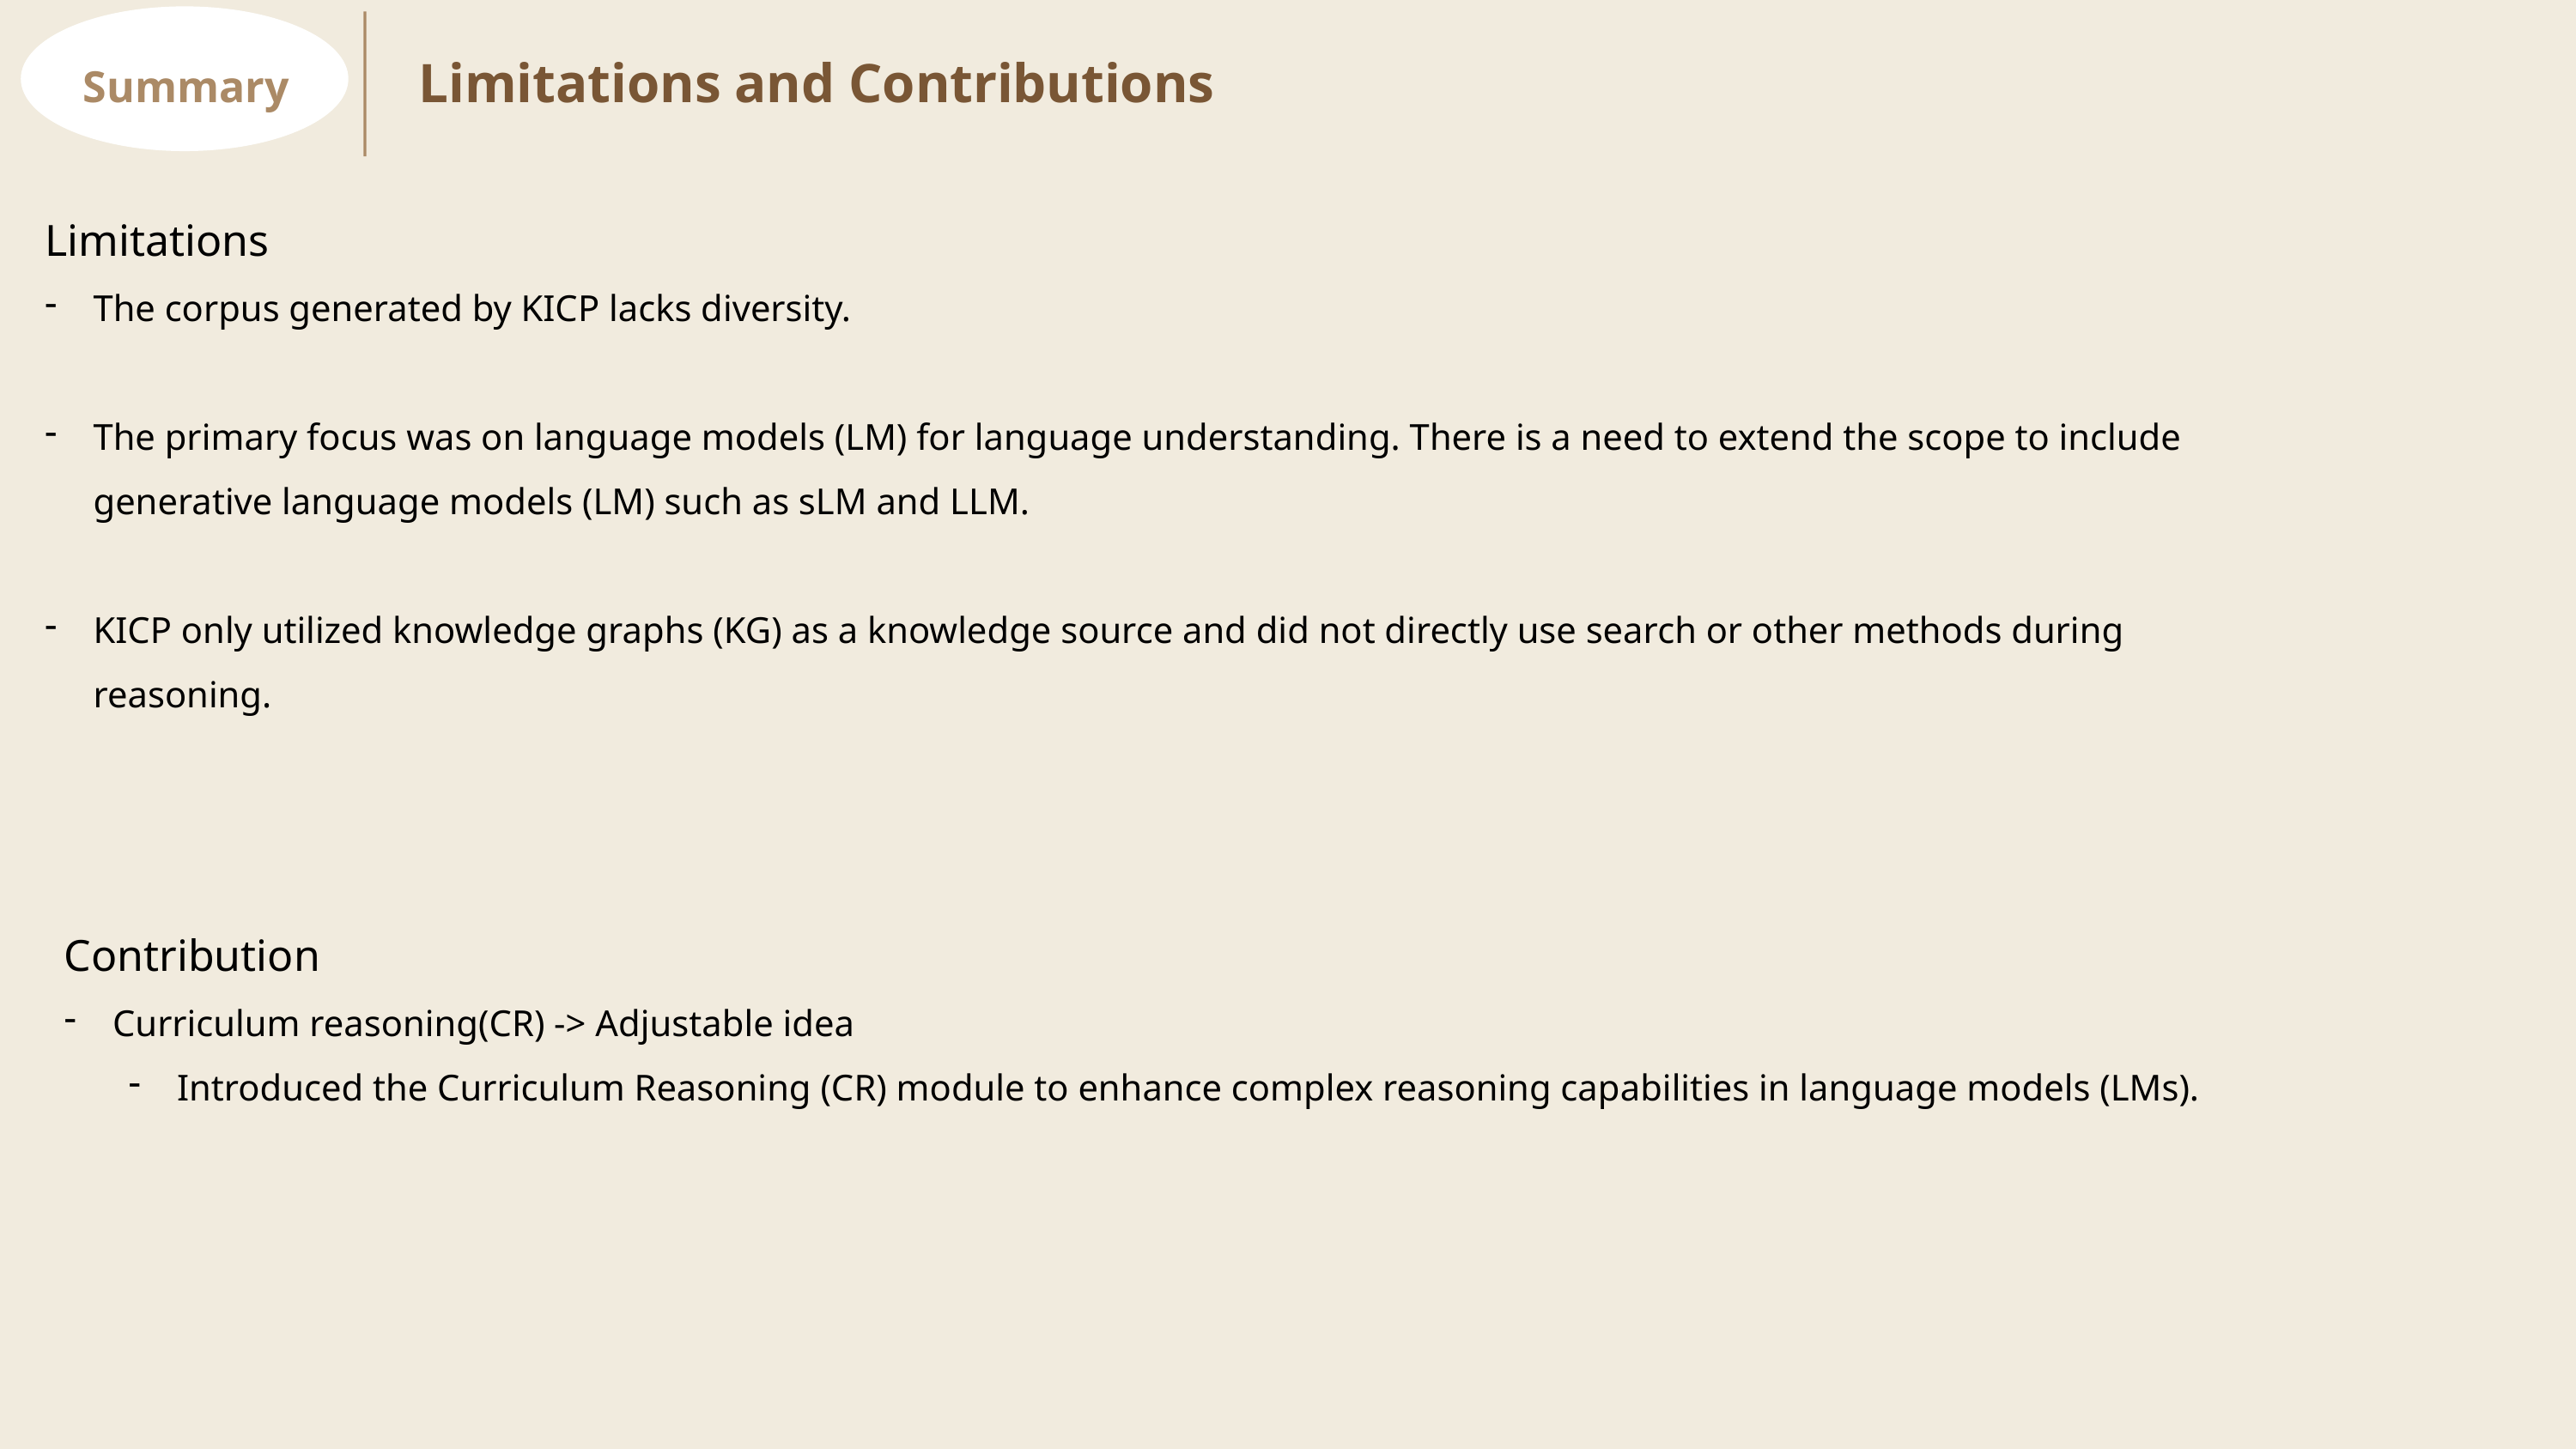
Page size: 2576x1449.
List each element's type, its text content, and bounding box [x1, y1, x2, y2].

text_box Contribution Curriculum reasoning(CR) -> Adjustable idea Introduced the Curriculum Reasoning (CR) module to enhance complex reasoning capabilities in language models (LMs). [52, 895, 2308, 1308]
text_box Limitations and Contributions [418, 39, 1922, 113]
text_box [20, 6, 349, 152]
text_box Limitations The corpus generated by KICP lacks diversity. The primary focus was on language models (LM) for language understanding. There is a need to extend the scope to include generative language models (LM) such as sLM and LLM. KICP only utilized knowledge graphs (KG) as a knowledge source and did not directly use search or other methods during reasoning. [32, 180, 2225, 722]
